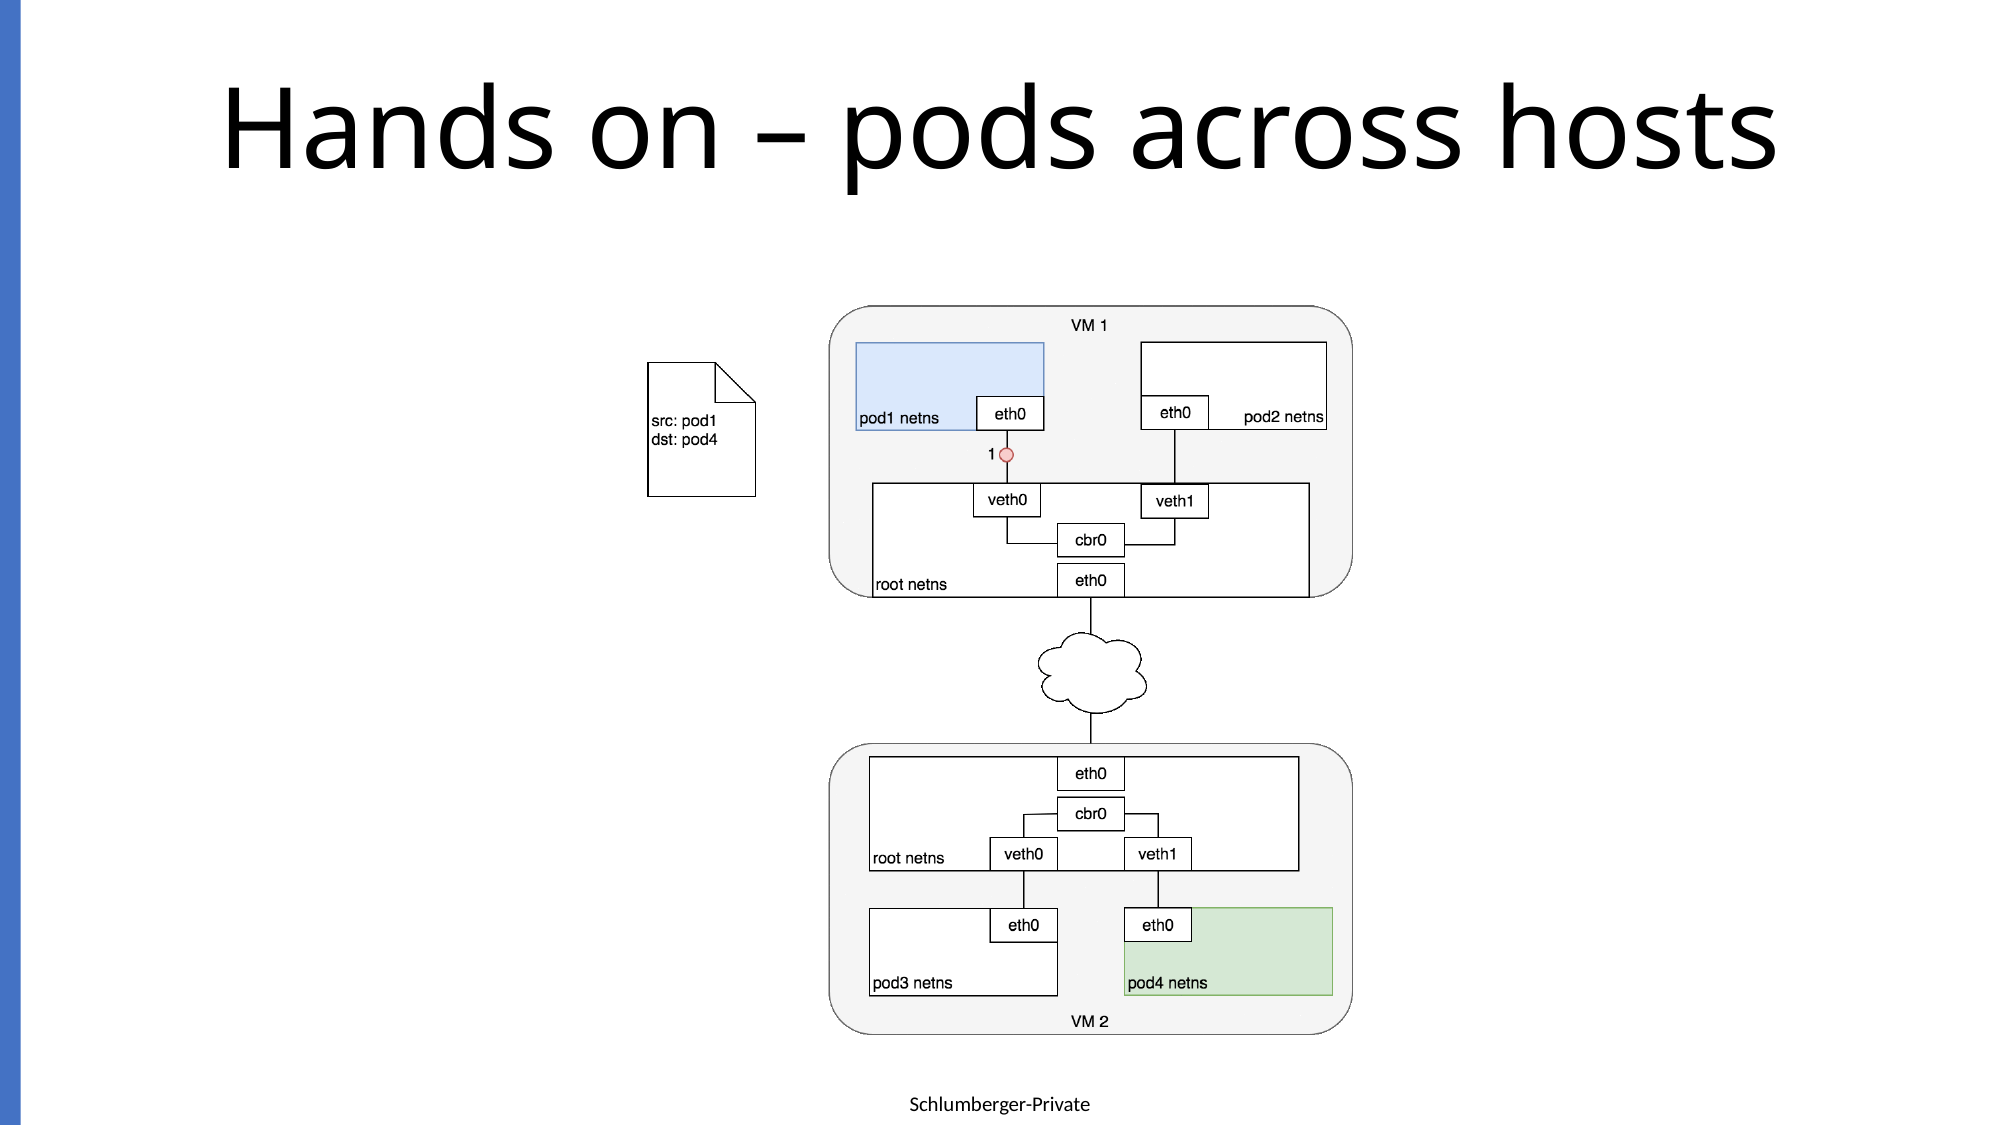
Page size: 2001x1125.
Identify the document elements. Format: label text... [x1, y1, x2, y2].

text_box [0, 0, 21, 1125]
picture [647, 305, 1353, 1035]
title Hands on – pods across hosts [137, 47, 1863, 201]
